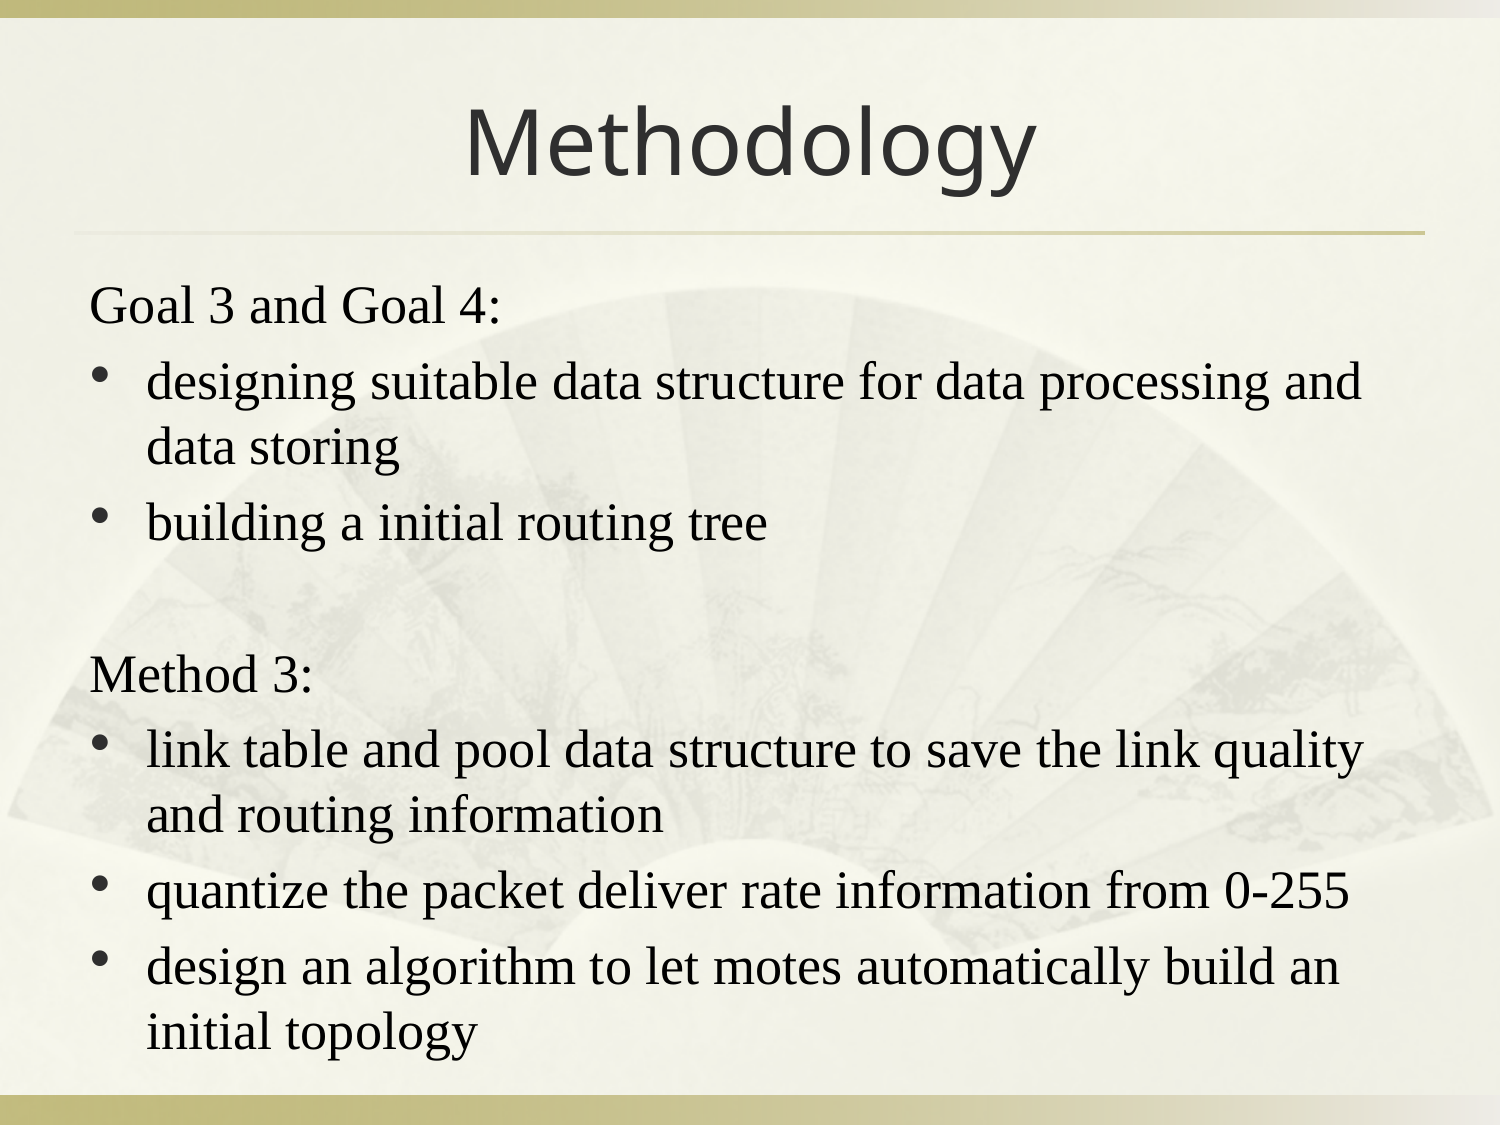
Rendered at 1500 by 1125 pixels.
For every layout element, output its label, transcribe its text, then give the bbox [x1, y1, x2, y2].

list Goal 3 and Goal 4: designing suitable data structure for data processing and data storing building a initial routing tree Method 3: link table and pool data structure to save the link quality and routing information quantize the packet deliver rate information from 0-255 design an algorithm to let motes automatically build an initial topology [75, 262, 1425, 1032]
title Methodology [75, 45, 1425, 233]
